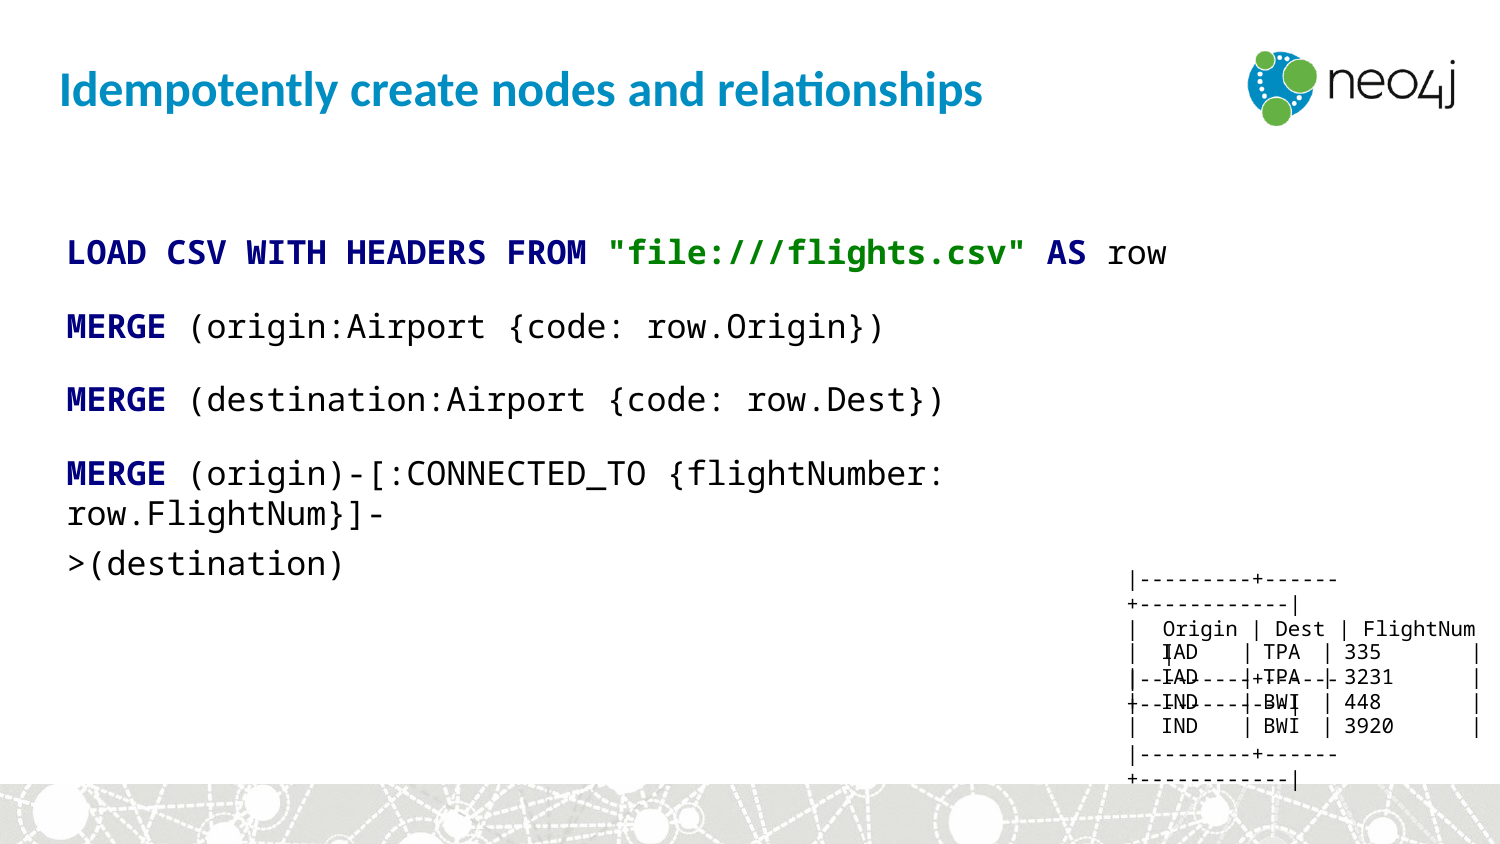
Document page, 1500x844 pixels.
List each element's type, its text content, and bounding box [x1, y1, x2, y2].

table_cell | [1121, 694, 1149, 719]
table_header 335 [1338, 646, 1430, 669]
table_cell | [1218, 669, 1258, 694]
text_box LOAD CSV WITH HEADERS FROM "file:///flights.csv" AS row MERGE (origin:Airport {code: row.Origin}) MERGE (destination:Airport {code: row.Dest}) MERGE (origin)-[:CONNECTED_TO {flightNumber: row.FlightNum}]- >(destination) [64, 229, 1187, 582]
picture [1245, 49, 1457, 128]
table_header | [1310, 646, 1338, 669]
table_header TPA [1258, 646, 1310, 669]
table_cell | [1430, 719, 1487, 742]
table_cell | [1430, 669, 1487, 694]
text_box |---------+------+------------| | Origin | Dest | FlightNum | |---------+------+------------| [1124, 563, 1484, 646]
table_cell | [1121, 669, 1149, 694]
table_cell BWI [1258, 694, 1310, 719]
text_box |---------+------+------------| [1124, 738, 1484, 791]
table_header | [1121, 646, 1149, 669]
table_cell | [1310, 694, 1338, 719]
table_header IAD [1149, 646, 1218, 669]
table_cell 448 [1338, 694, 1430, 719]
title Idempotently create nodes and relationships [56, 54, 993, 198]
table_cell BWI [1258, 719, 1310, 738]
table_cell | [1310, 669, 1338, 694]
table_cell IAD [1149, 669, 1218, 694]
table_cell | [1218, 719, 1258, 738]
table_cell | [1430, 694, 1487, 719]
table_header | [1218, 646, 1258, 669]
table_cell | [1218, 694, 1258, 719]
table_cell TPA [1258, 669, 1310, 694]
table_cell | [1310, 719, 1338, 738]
table_cell IND [1149, 694, 1218, 719]
table_cell 3231 [1338, 669, 1430, 694]
table_cell | [1121, 719, 1149, 742]
picture [0, 784, 1500, 844]
table_cell IND [1149, 719, 1218, 738]
table_cell 3920 [1338, 719, 1430, 738]
table_header | [1430, 646, 1487, 669]
